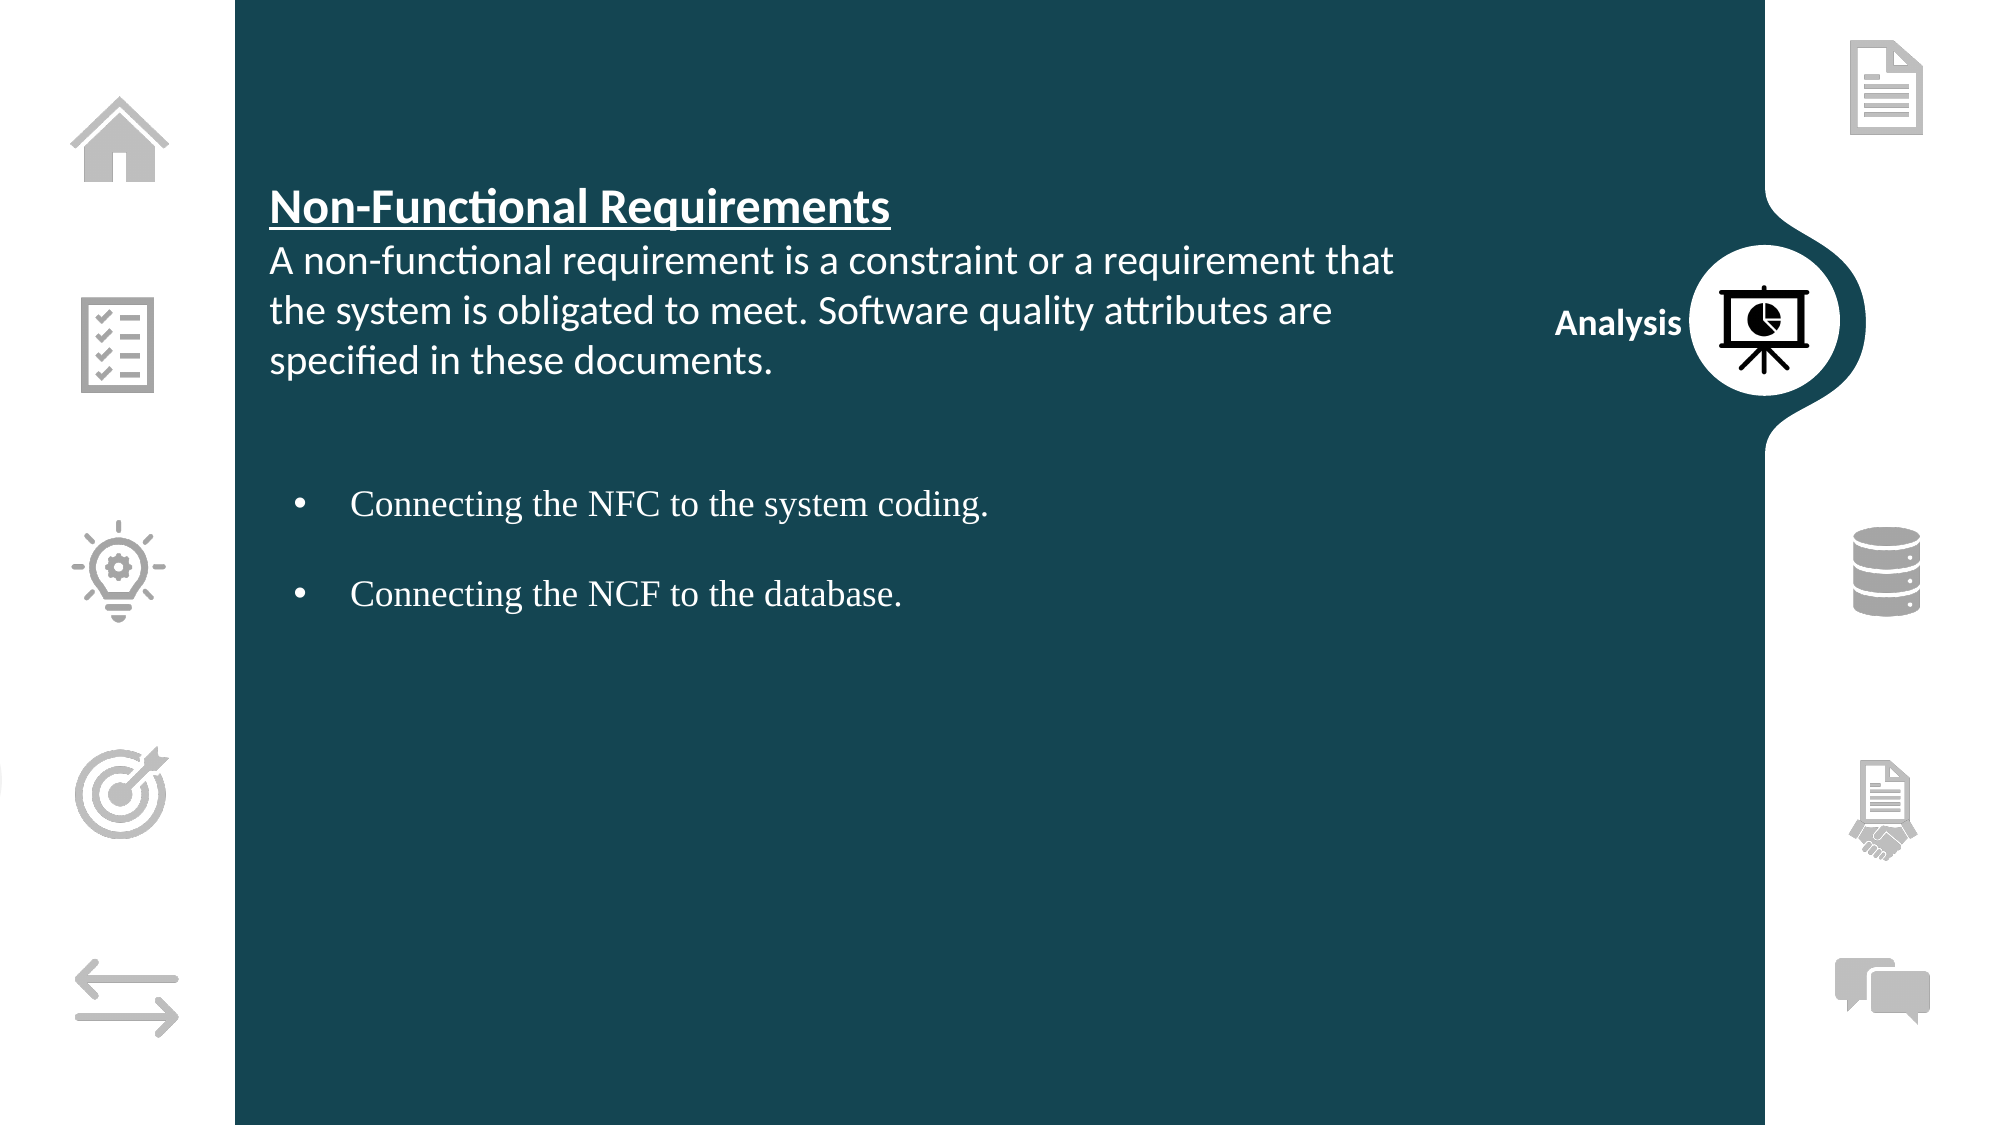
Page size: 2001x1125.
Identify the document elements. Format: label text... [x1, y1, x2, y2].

text_box Analysis [1540, 290, 1689, 350]
picture [1830, 515, 1943, 628]
text_box [1764, 0, 2000, 1125]
picture [65, 736, 179, 849]
picture [1830, 31, 1943, 145]
picture [63, 82, 176, 196]
picture [70, 941, 183, 1055]
picture [63, 515, 176, 629]
picture [61, 288, 174, 402]
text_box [1689, 244, 1840, 396]
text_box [1844, 754, 1923, 878]
picture [1830, 273, 1943, 387]
picture [1826, 935, 1939, 1048]
text_box Connecting the NFC to the system coding. Connecting the NCF to the database. [279, 472, 1667, 667]
text_box [0, 0, 237, 1125]
text_box Non-Functional Requirements A non-functional requirement is a constraint or a requirement that the system is obligated to meet. Software quality attributes are specified in these documents. [254, 165, 1437, 391]
